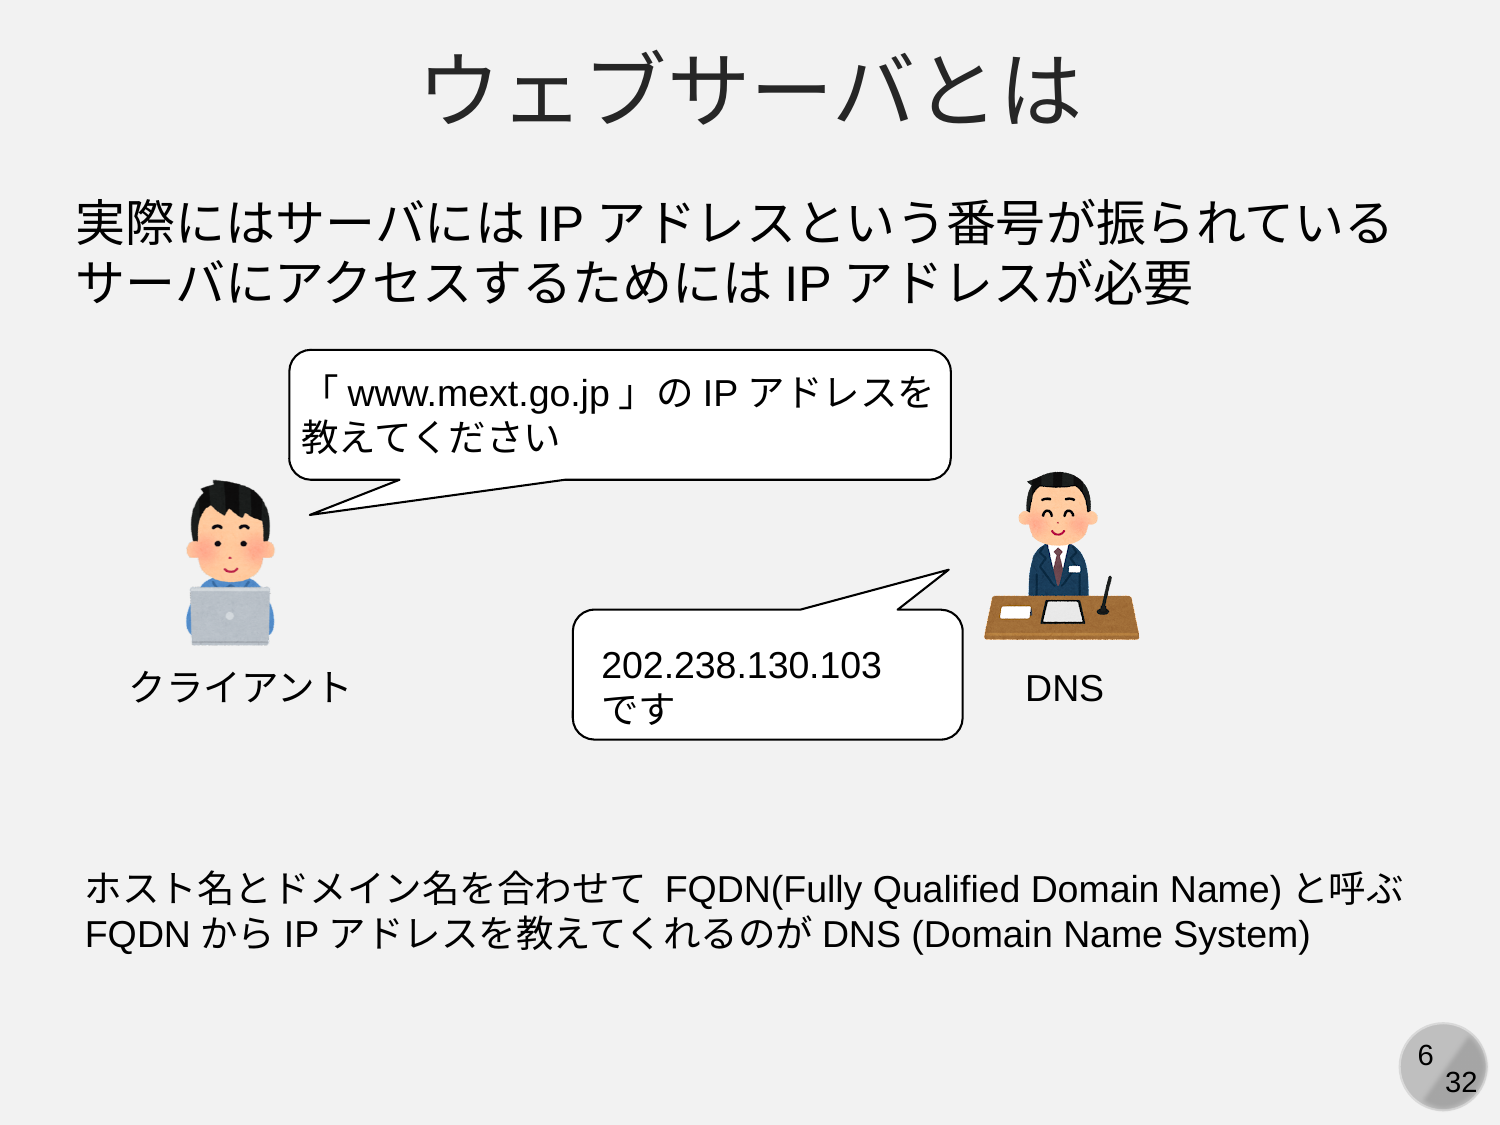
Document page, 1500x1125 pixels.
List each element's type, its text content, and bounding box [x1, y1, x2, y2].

text_box [290, 363, 952, 516]
picture [974, 467, 1151, 645]
text_box クライアント [114, 656, 368, 717]
text_box DNS [1010, 656, 1120, 717]
text_box [290, 348, 950, 361]
list ウェブサーバとは [0, 31, 1500, 155]
text_box [571, 568, 964, 741]
text_box 202.238.130.103 です [586, 633, 897, 739]
text_box 実際にはサーバにはIPアドレスという番号が振られている サーバにアクセスするためにはIPアドレスが必要 [60, 184, 1410, 320]
text_box 「www.mext.go.jp」のIPアドレスを 教えてください [286, 361, 950, 467]
picture [171, 479, 289, 651]
text_box ホスト名とドメイン名を合わせて FQDN(Fully Qualified Domain Name)と呼ぶ FQDNからIPアドレスを教えてくれるのがDNS (Domain Name System) [70, 857, 1419, 963]
